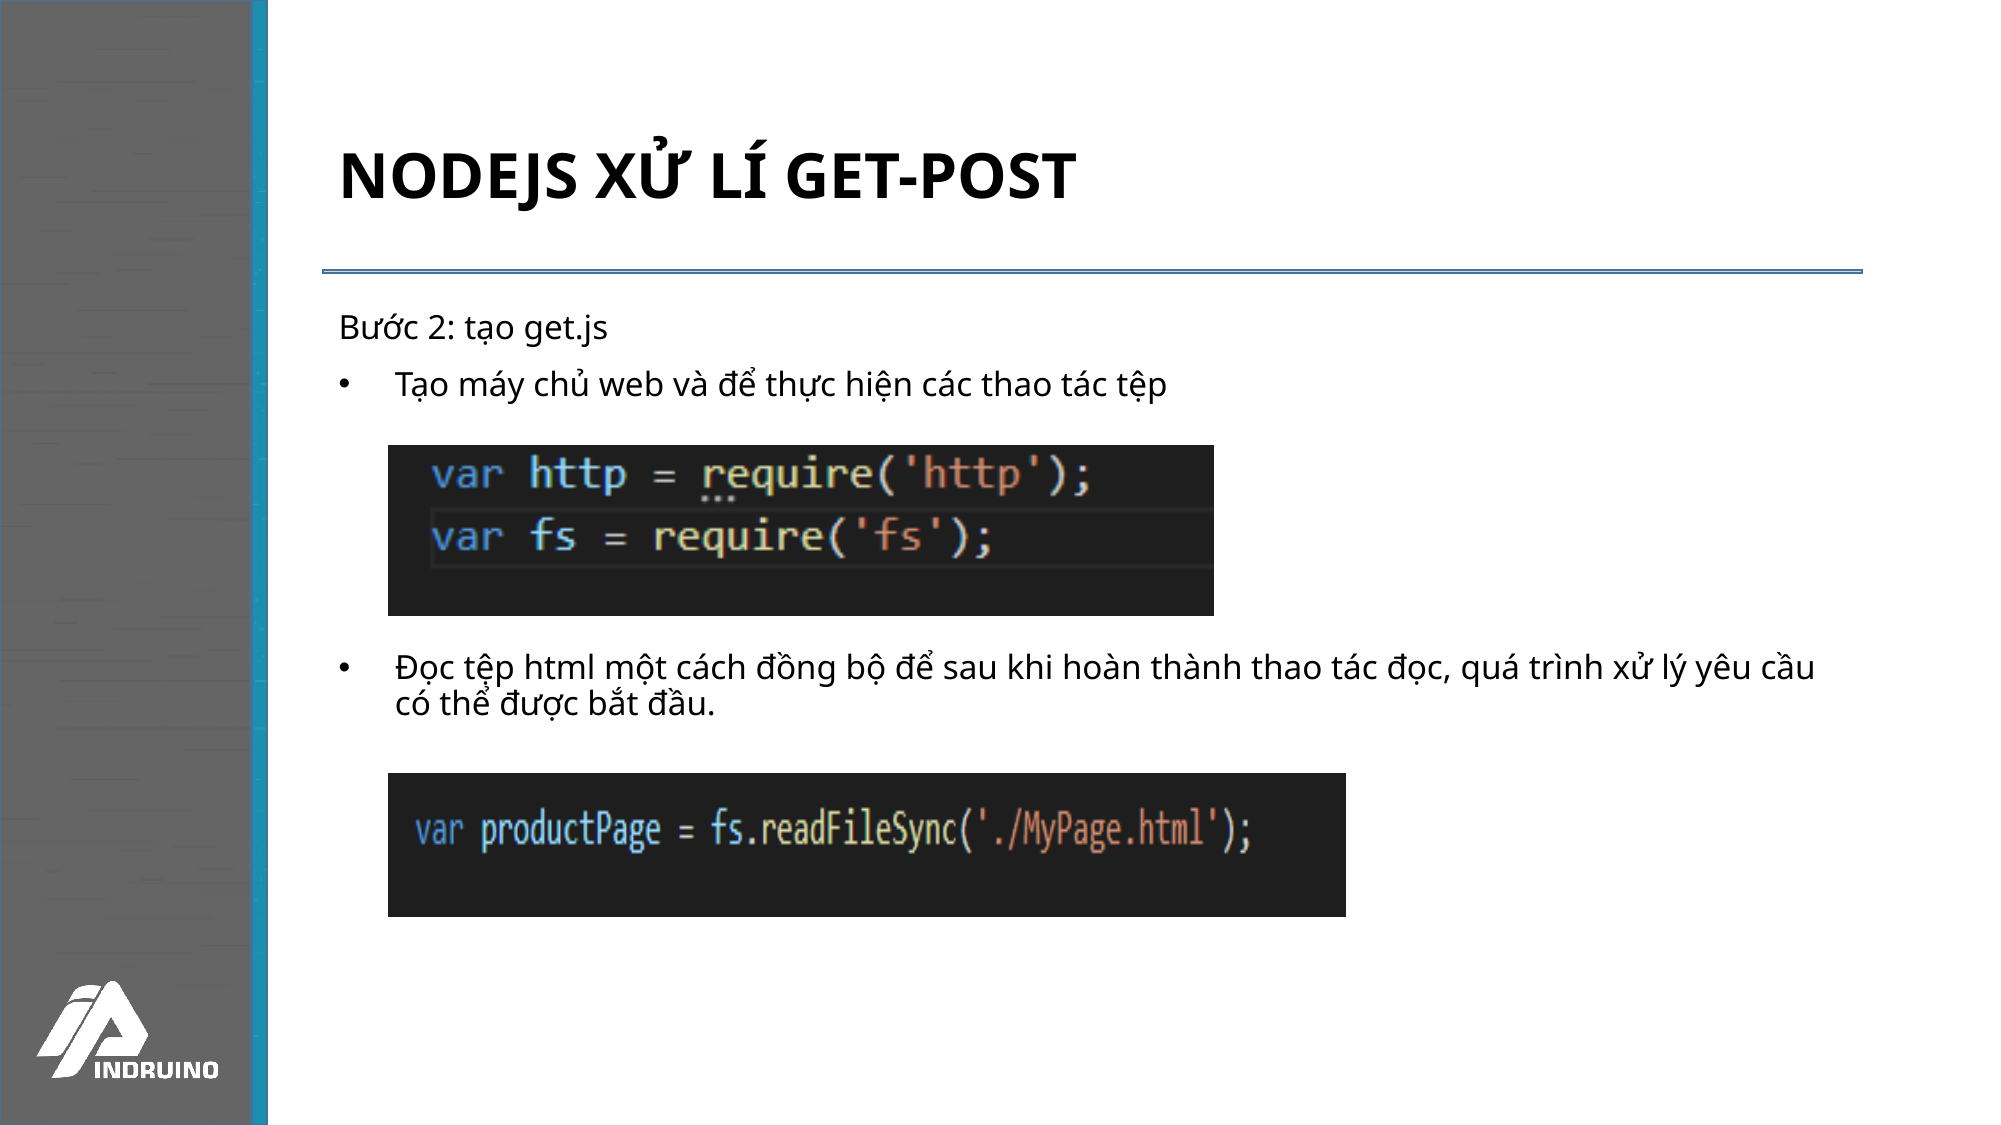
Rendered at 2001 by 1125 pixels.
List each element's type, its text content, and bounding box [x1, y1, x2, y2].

picture [388, 773, 1346, 917]
list Bước 2: tạo get.js Tạo máy chủ web và để thực hiện các thao tác tệp Đọc tệp html một cách đồng bộ để sau khi hoàn thành thao tác đọc, quá trình xử lý yêu cầu có thể được bắt đầu. [323, 303, 1863, 1076]
picture [388, 445, 1214, 616]
picture [253, 1, 266, 1124]
picture [1, 1, 250, 1124]
title NODEJS XỬ LÍ GET-POST [323, 104, 1863, 253]
